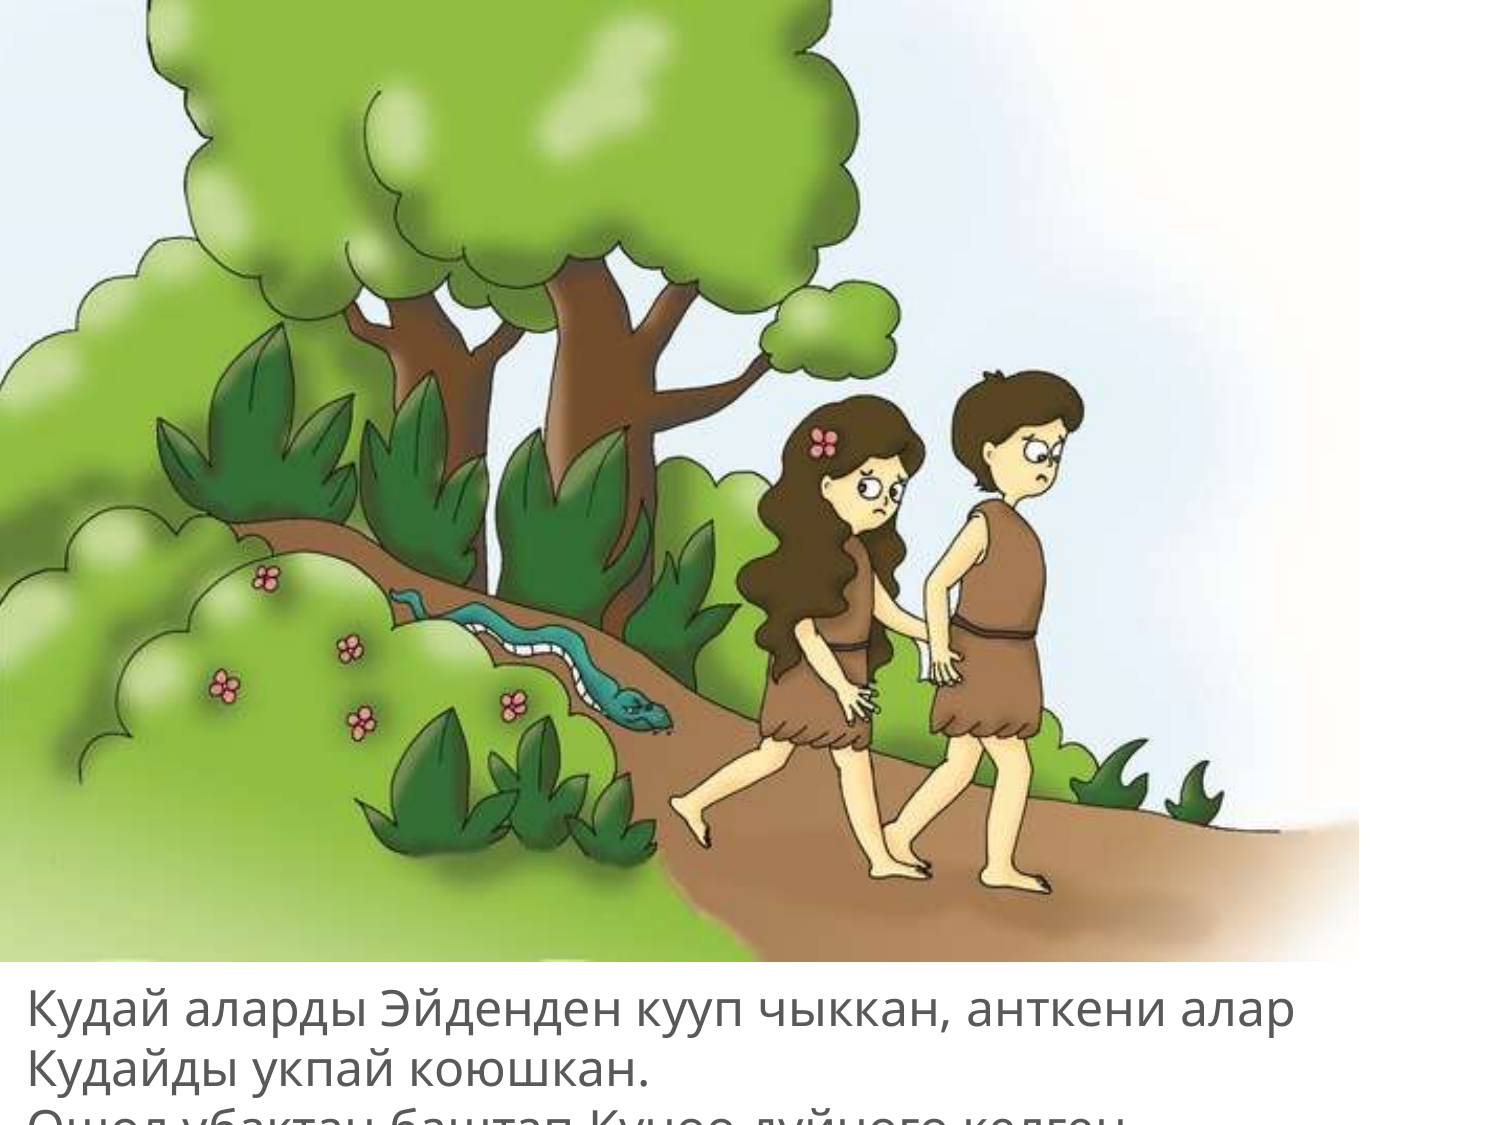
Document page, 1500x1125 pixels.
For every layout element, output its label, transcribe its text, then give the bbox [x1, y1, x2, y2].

picture [0, 0, 1359, 962]
text_box Кудай аларды Эйденден кууп чыккан, анткени алар Кудайды укпай коюшкан. Ошол убактан баштап Күнөө дүйнөгө келген. [11, 969, 1498, 1125]
